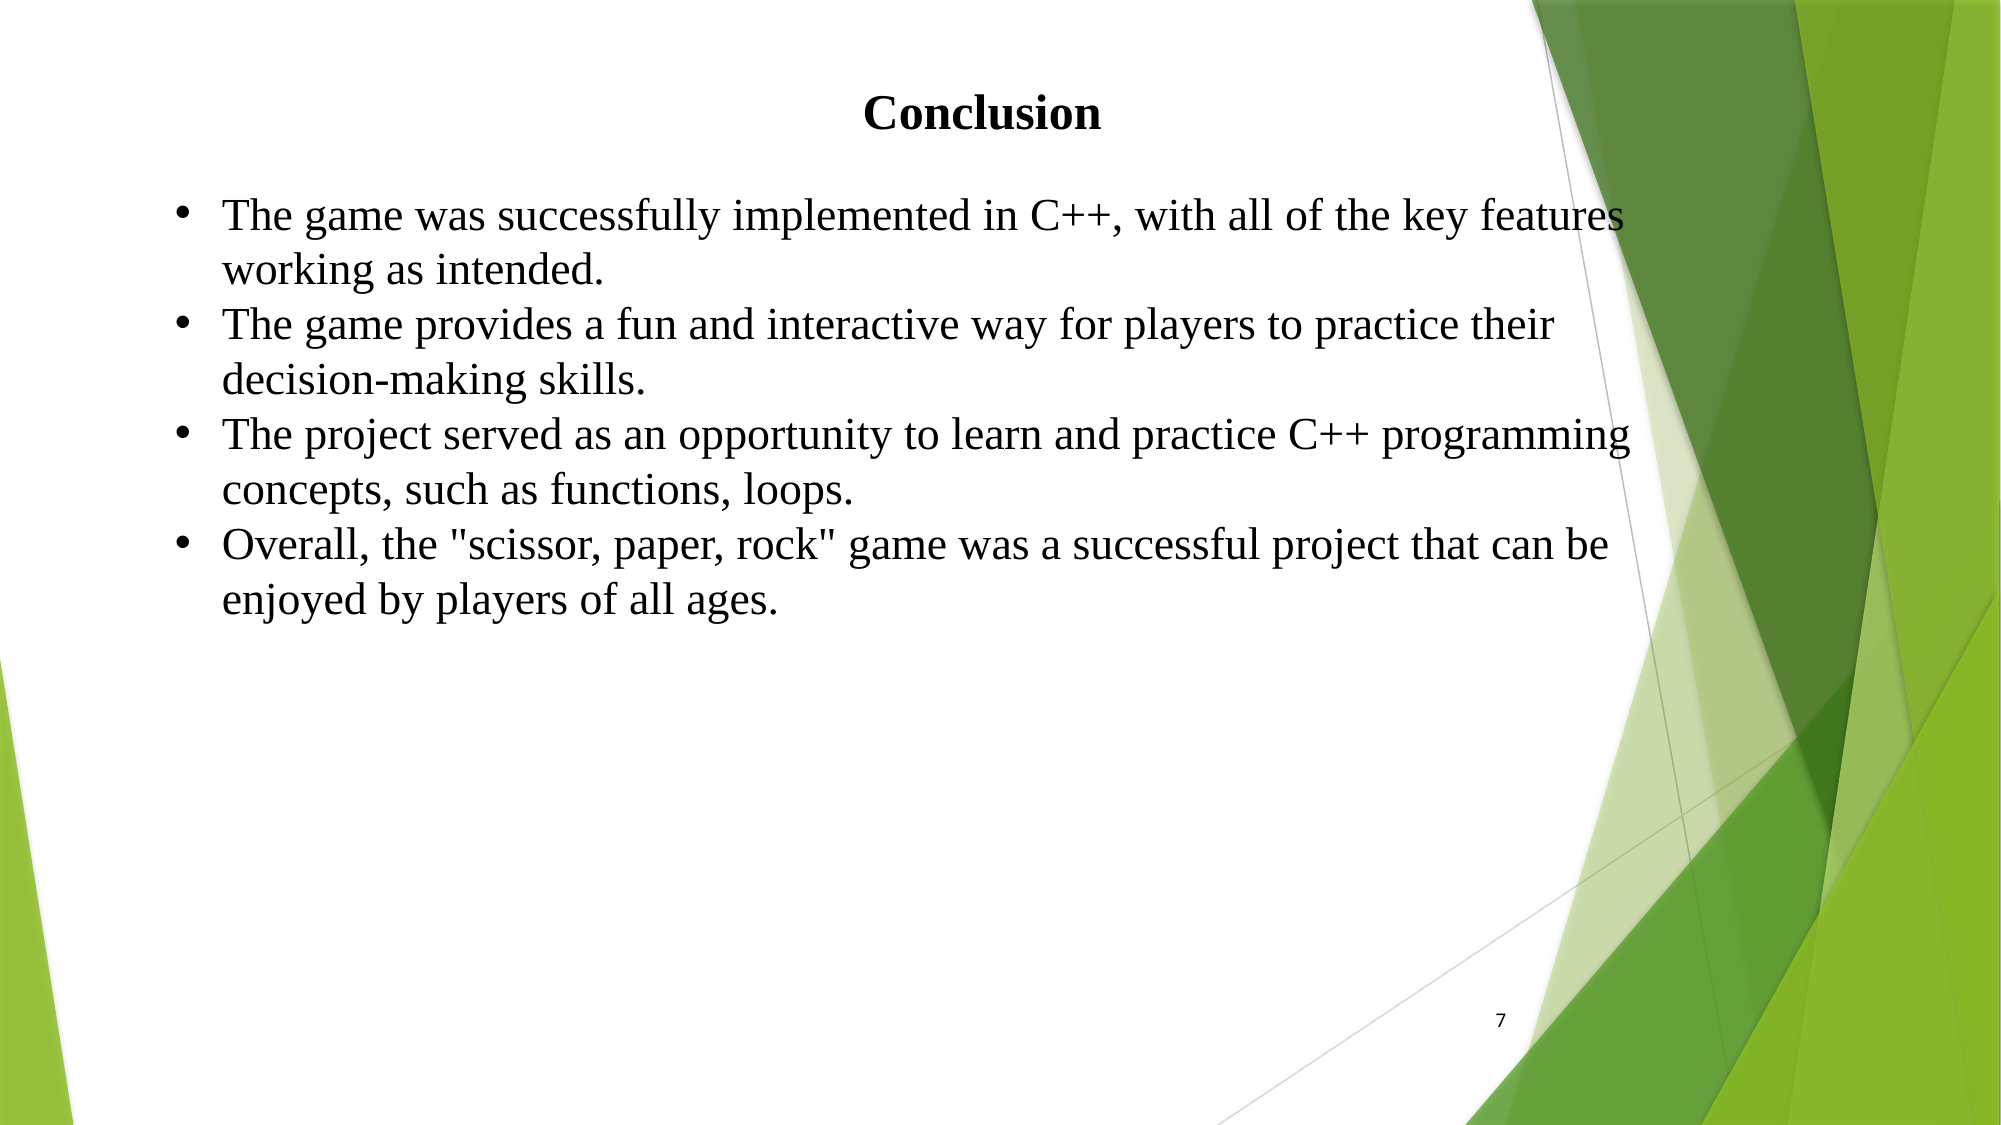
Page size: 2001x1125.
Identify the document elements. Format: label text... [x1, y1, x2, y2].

slide_number 7 [1409, 991, 1522, 1051]
text_box Conclusion [293, 71, 1671, 147]
text_box The game was successfully implemented in C++, with all of the key features working as intended. The game provides a fun and interactive way for players to practice their decision-making skills. The project served as an opportunity to learn and practice C++ programming concepts, such as functions, loops. Overall, the "scissor, paper, rock" game was a successful project that can be enjoyed by players of all ages. [160, 176, 1724, 687]
